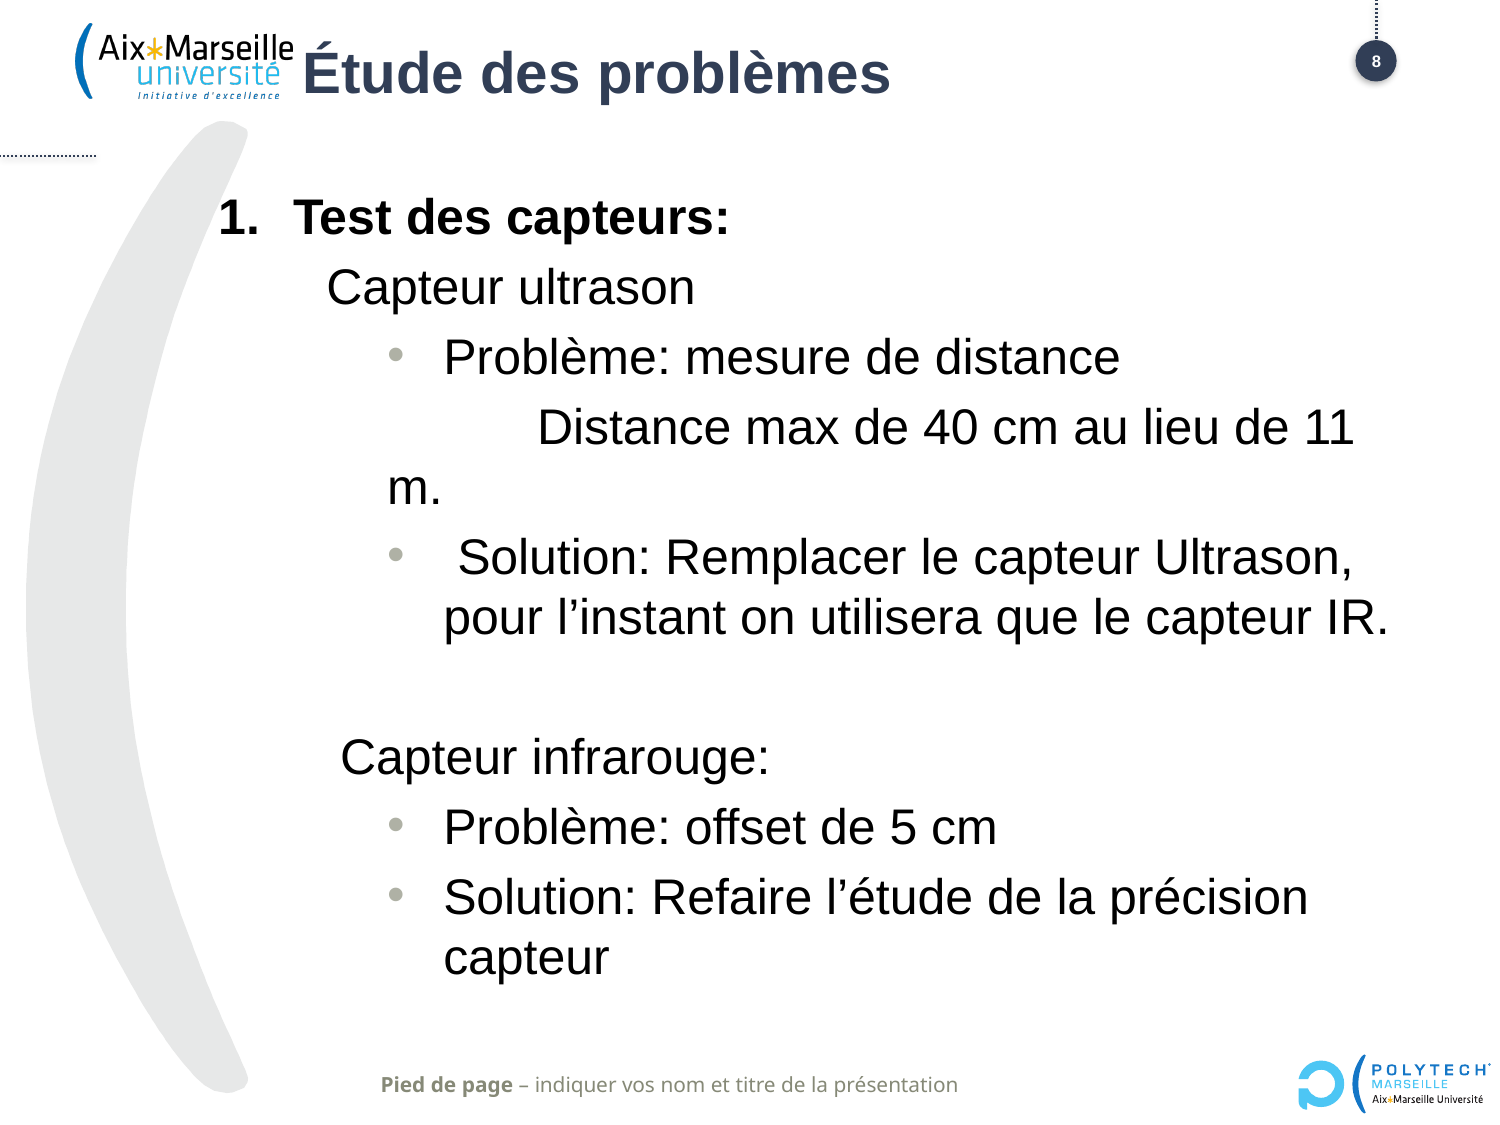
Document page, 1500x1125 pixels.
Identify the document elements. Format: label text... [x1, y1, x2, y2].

slide_number 8 [1339, 49, 1414, 73]
picture [75, 23, 293, 99]
title Étude des problèmes [302, 9, 1031, 132]
list Test des capteurs: Capteur ultrason Problème: mesure de distance Distance max de 40 cm au lieu de 11 m. Solution: Remplacer le capteur Ultrason, pour l’instant on utilisera que le capteur IR. Capteur infrarouge: Problème: offset de 5 cm Solution: Refaire l’étude de la précision capteur [203, 176, 1425, 1106]
